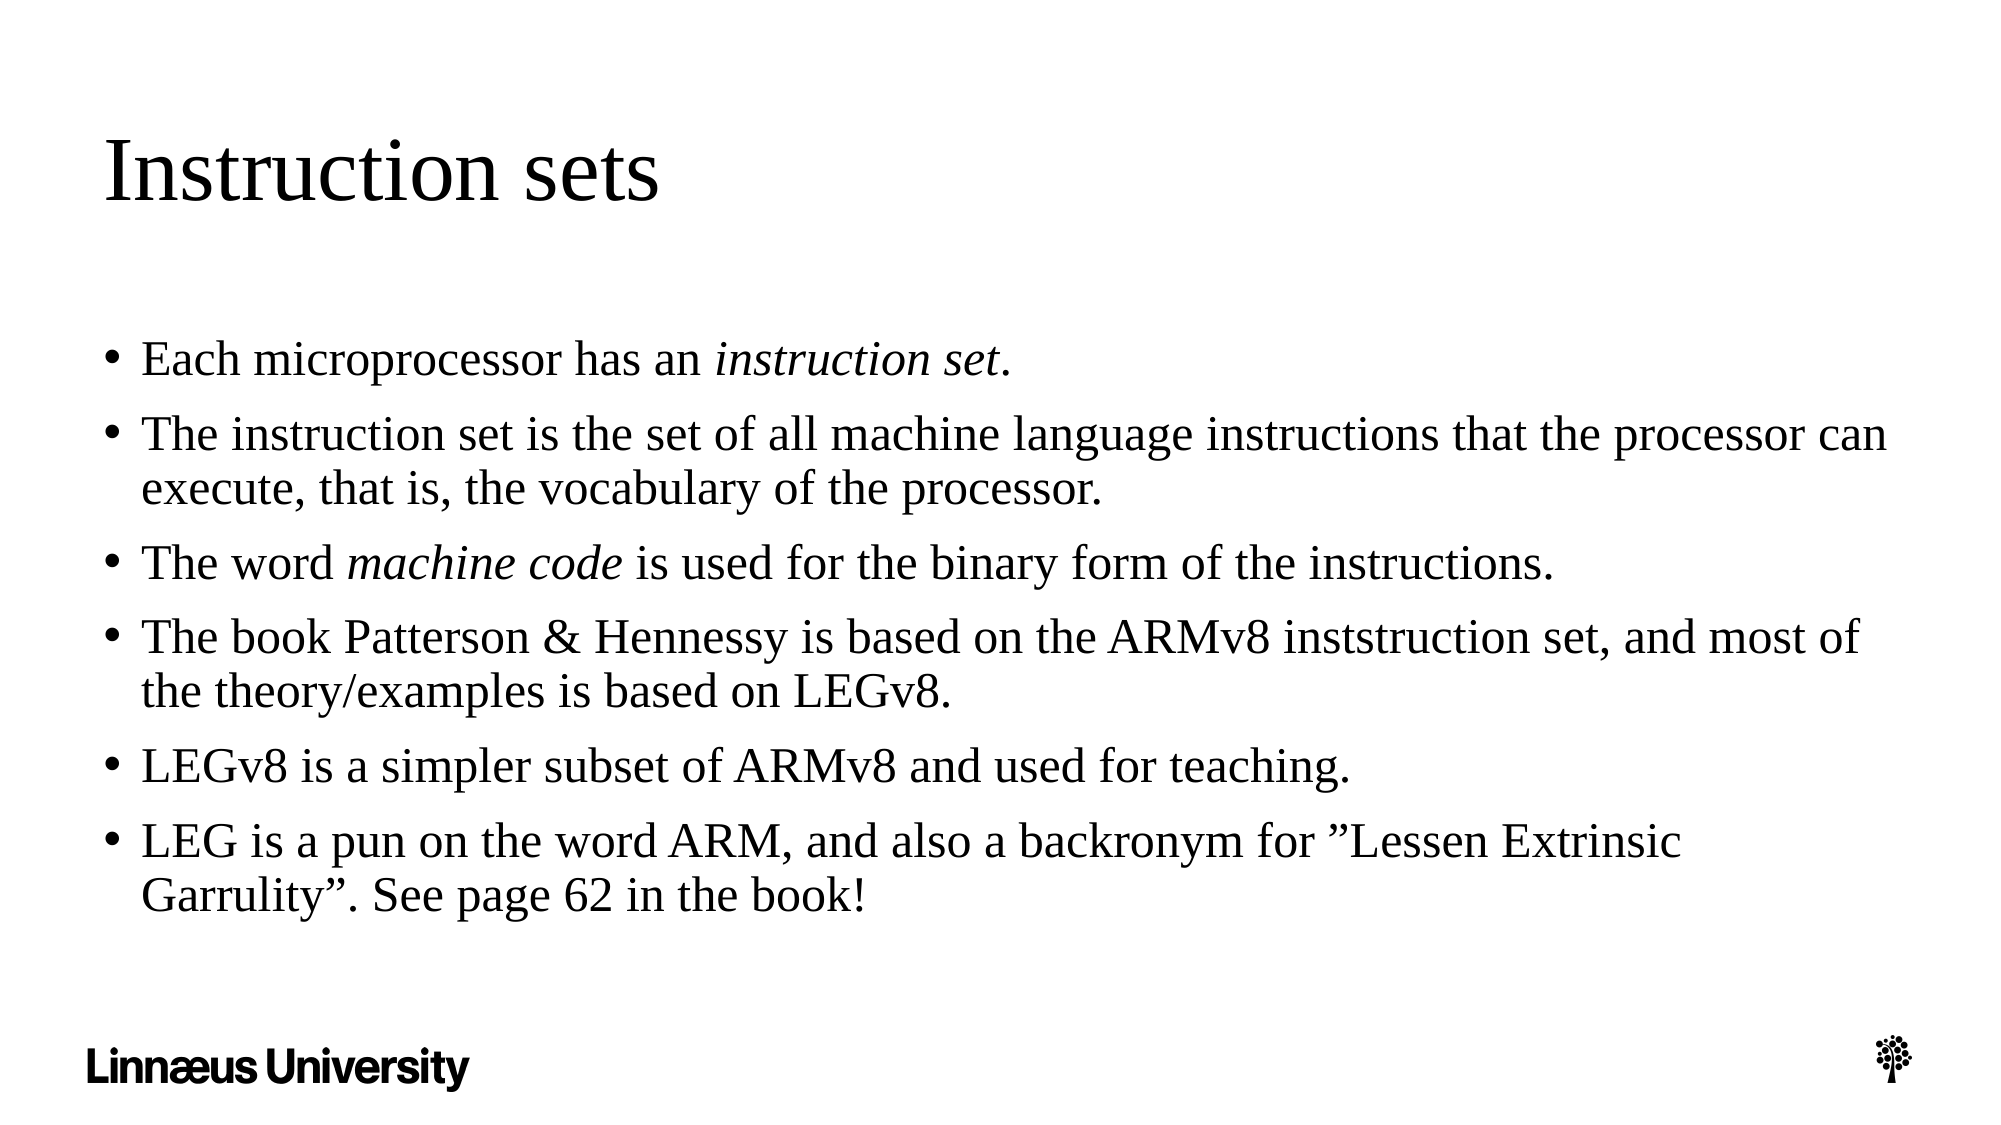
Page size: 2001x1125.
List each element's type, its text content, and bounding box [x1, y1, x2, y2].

title Instruction sets [88, 59, 1912, 284]
list Each microprocessor has an instruction set. The instruction set is the set of all machine language instructions that the processor can execute, that is, the vocabulary of the processor. The word machine code is used for the binary form of the instructions. The book Patterson & Hennessy is based on the ARMv8 inststruction set, and most of the theory/examples is based on LEGv8. LEGv8 is a simpler subset of ARMv8 and used for teaching. LEG is a pun on the word ARM, and also a backronym for ”Lessen Extrinsic Garrulity”. See page 62 in the book! [88, 324, 1912, 945]
picture [85, 1047, 472, 1092]
picture [1876, 1035, 1912, 1083]
